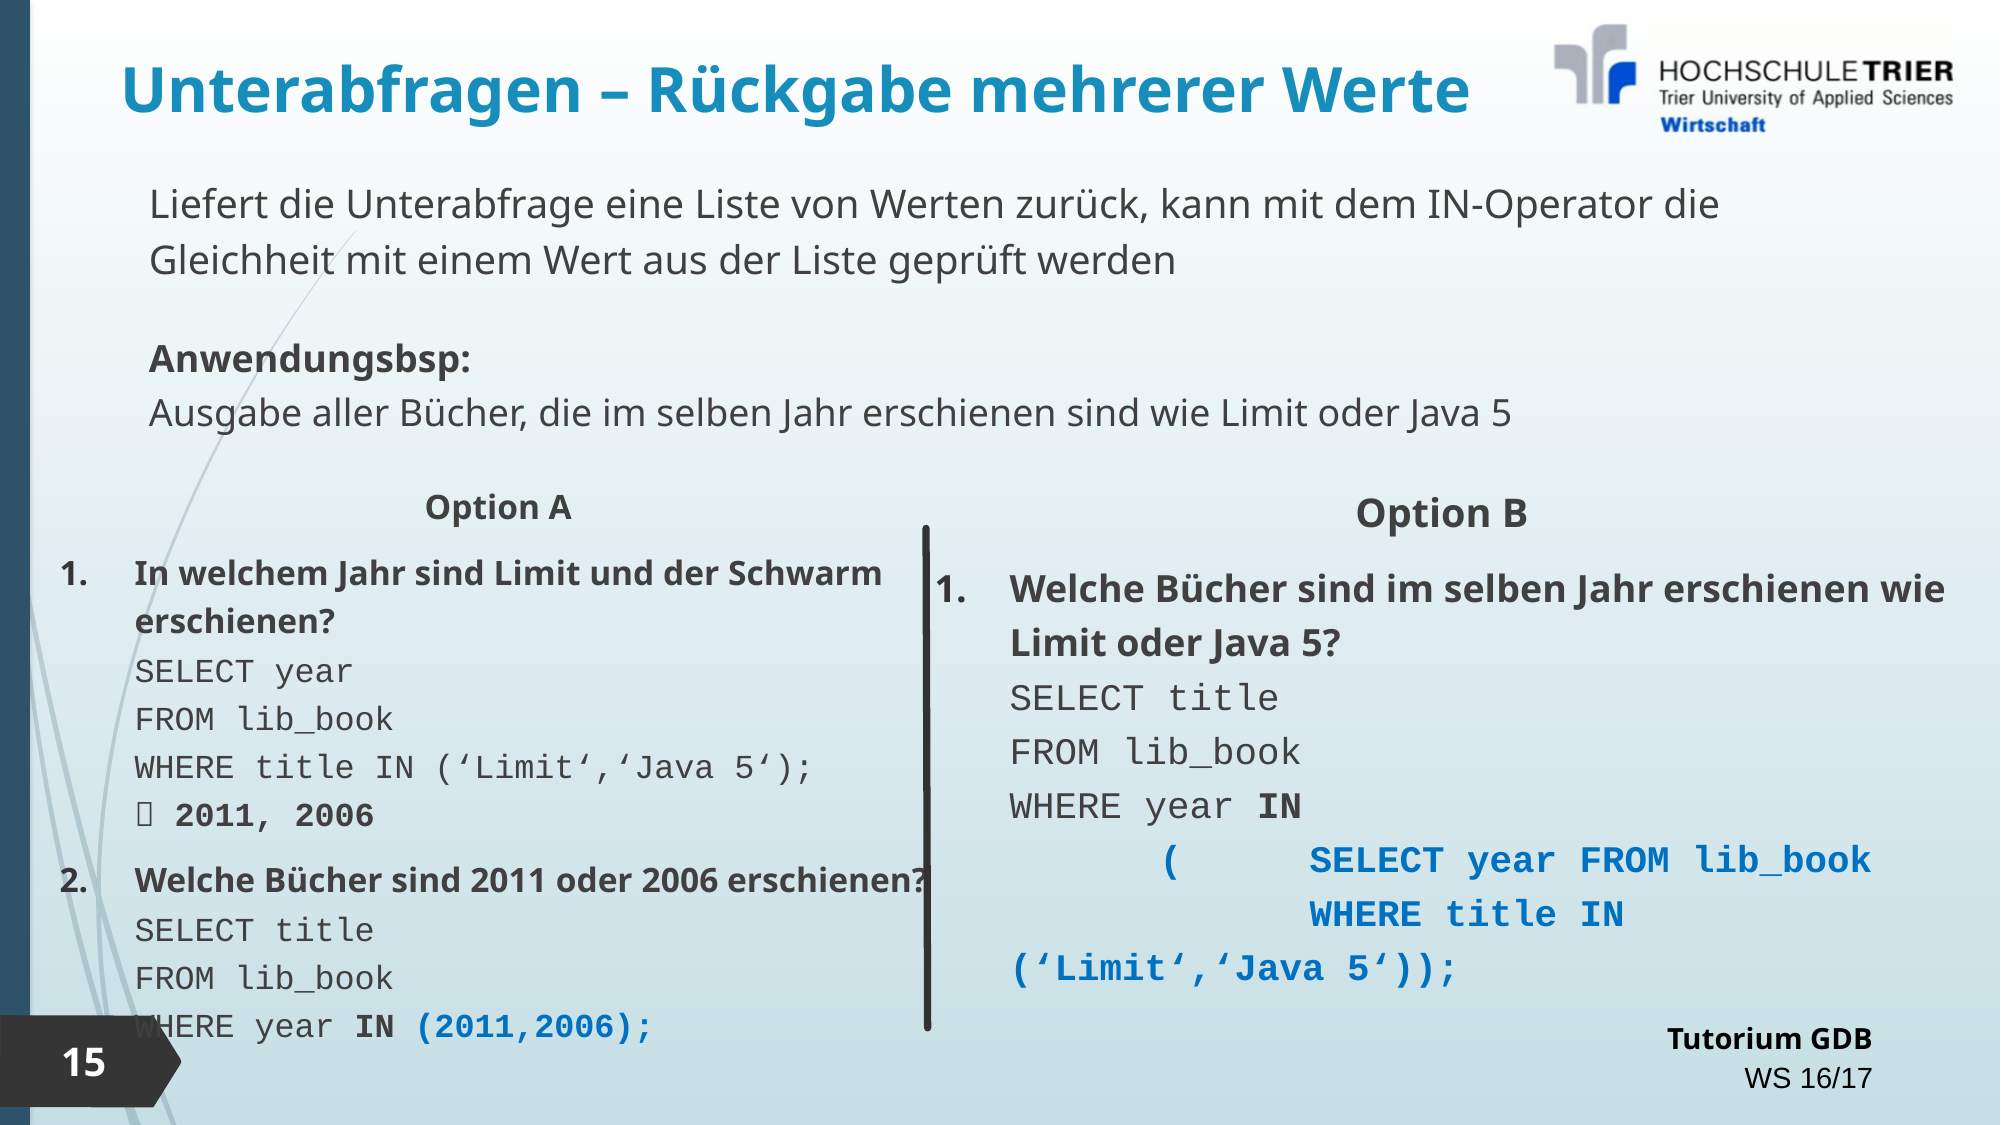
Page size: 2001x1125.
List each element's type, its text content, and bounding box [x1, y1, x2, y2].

text_box Anwendungsbsp: Ausgabe aller Bücher, die im selben Jahr erschienen sind wie Limit oder Java 5 [133, 318, 1895, 510]
text_box Option B Welche Bücher sind im selben Jahr erschienen wie Limit oder Java 5? SELECT title FROM lib_book WHERE year IN ( SELECT year FROM lib_book WHERE title IN (‘Limit‘,‘Java 5‘)); [919, 470, 1965, 1028]
text_box Unterabfragen – Rückgabe mehrerer Werte [81, 42, 1512, 164]
text_box Option A In welchem Jahr sind Limit und der Schwarm erschienen? SELECT year FROM lib_book WHERE title IN (‘Limit‘,‘Java 5‘);  2011, 2006 Welche Bücher sind 2011 oder 2006 erschienen? SELECT title FROM lib_book WHERE year IN (2011,2006); [44, 470, 952, 1068]
list Liefert die Unterabfrage eine Liste von Werten zurück, kann mit dem IN-Operator die Gleichheit mit einem Wert aus der Liste geprüft werden [134, 161, 1821, 295]
picture [1548, 13, 1966, 141]
